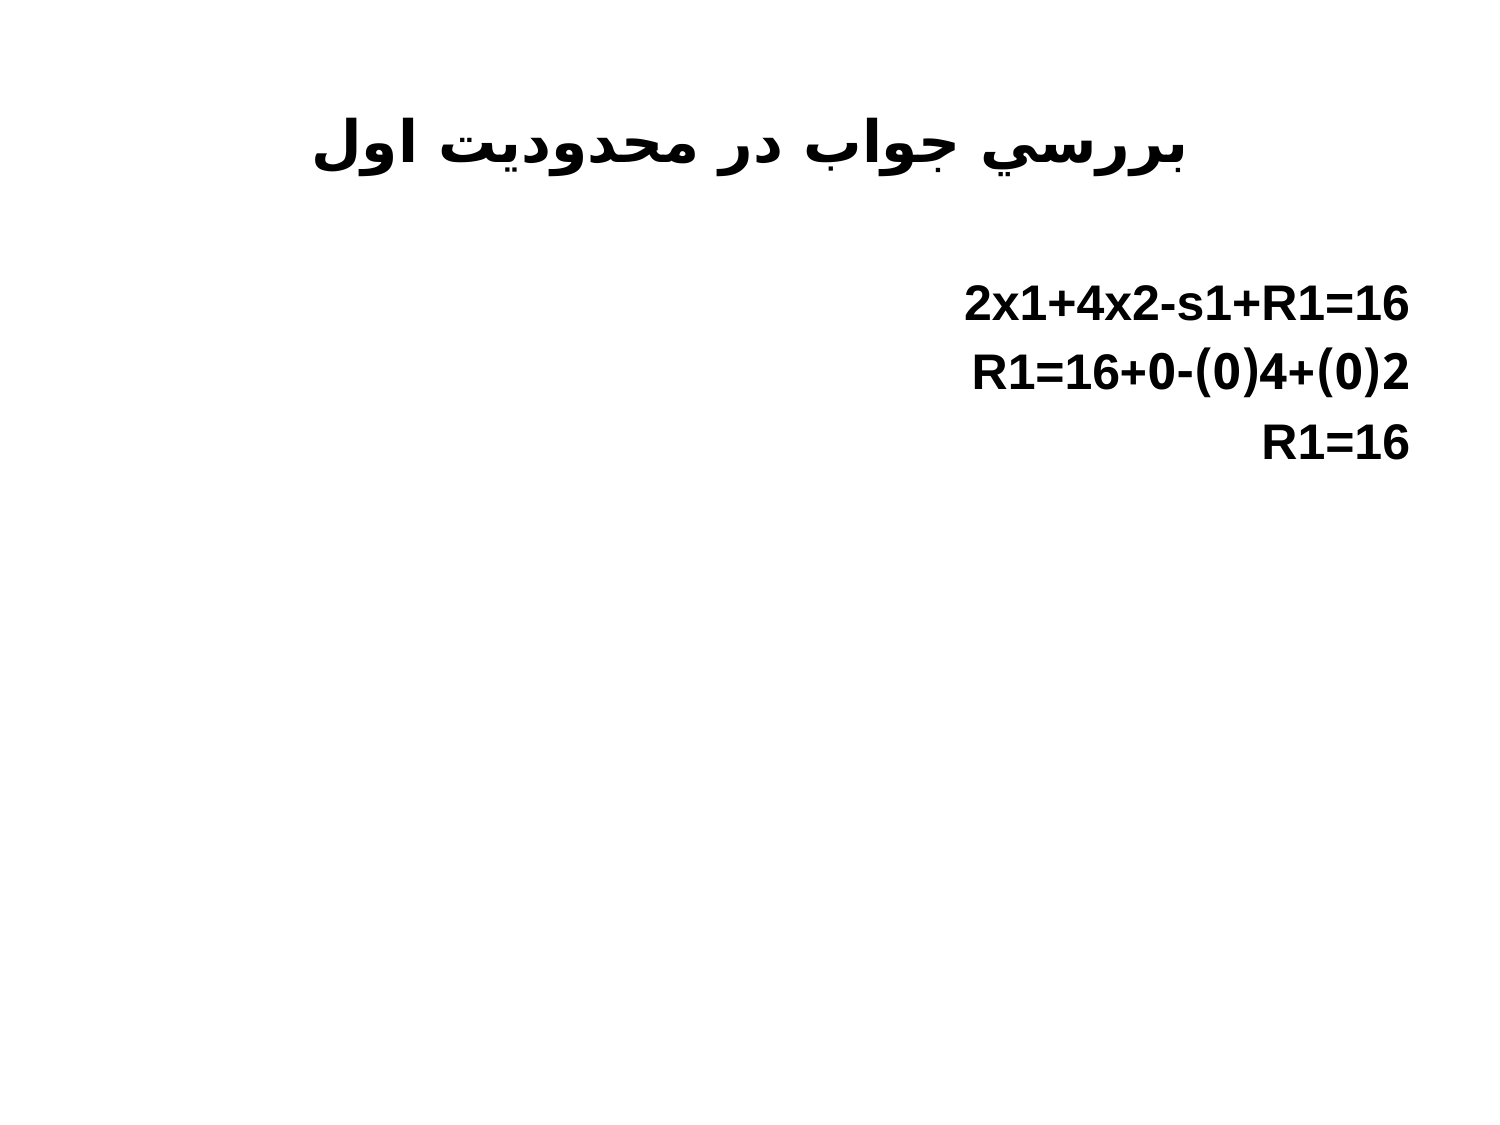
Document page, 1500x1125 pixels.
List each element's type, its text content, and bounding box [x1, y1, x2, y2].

title بررسي جواب در محدوديت اول [75, 45, 1425, 233]
list 2x1+4x2-s1+R1=16 2(0)+4(0)-0+R1=16 R1=16 [75, 262, 1425, 1005]
